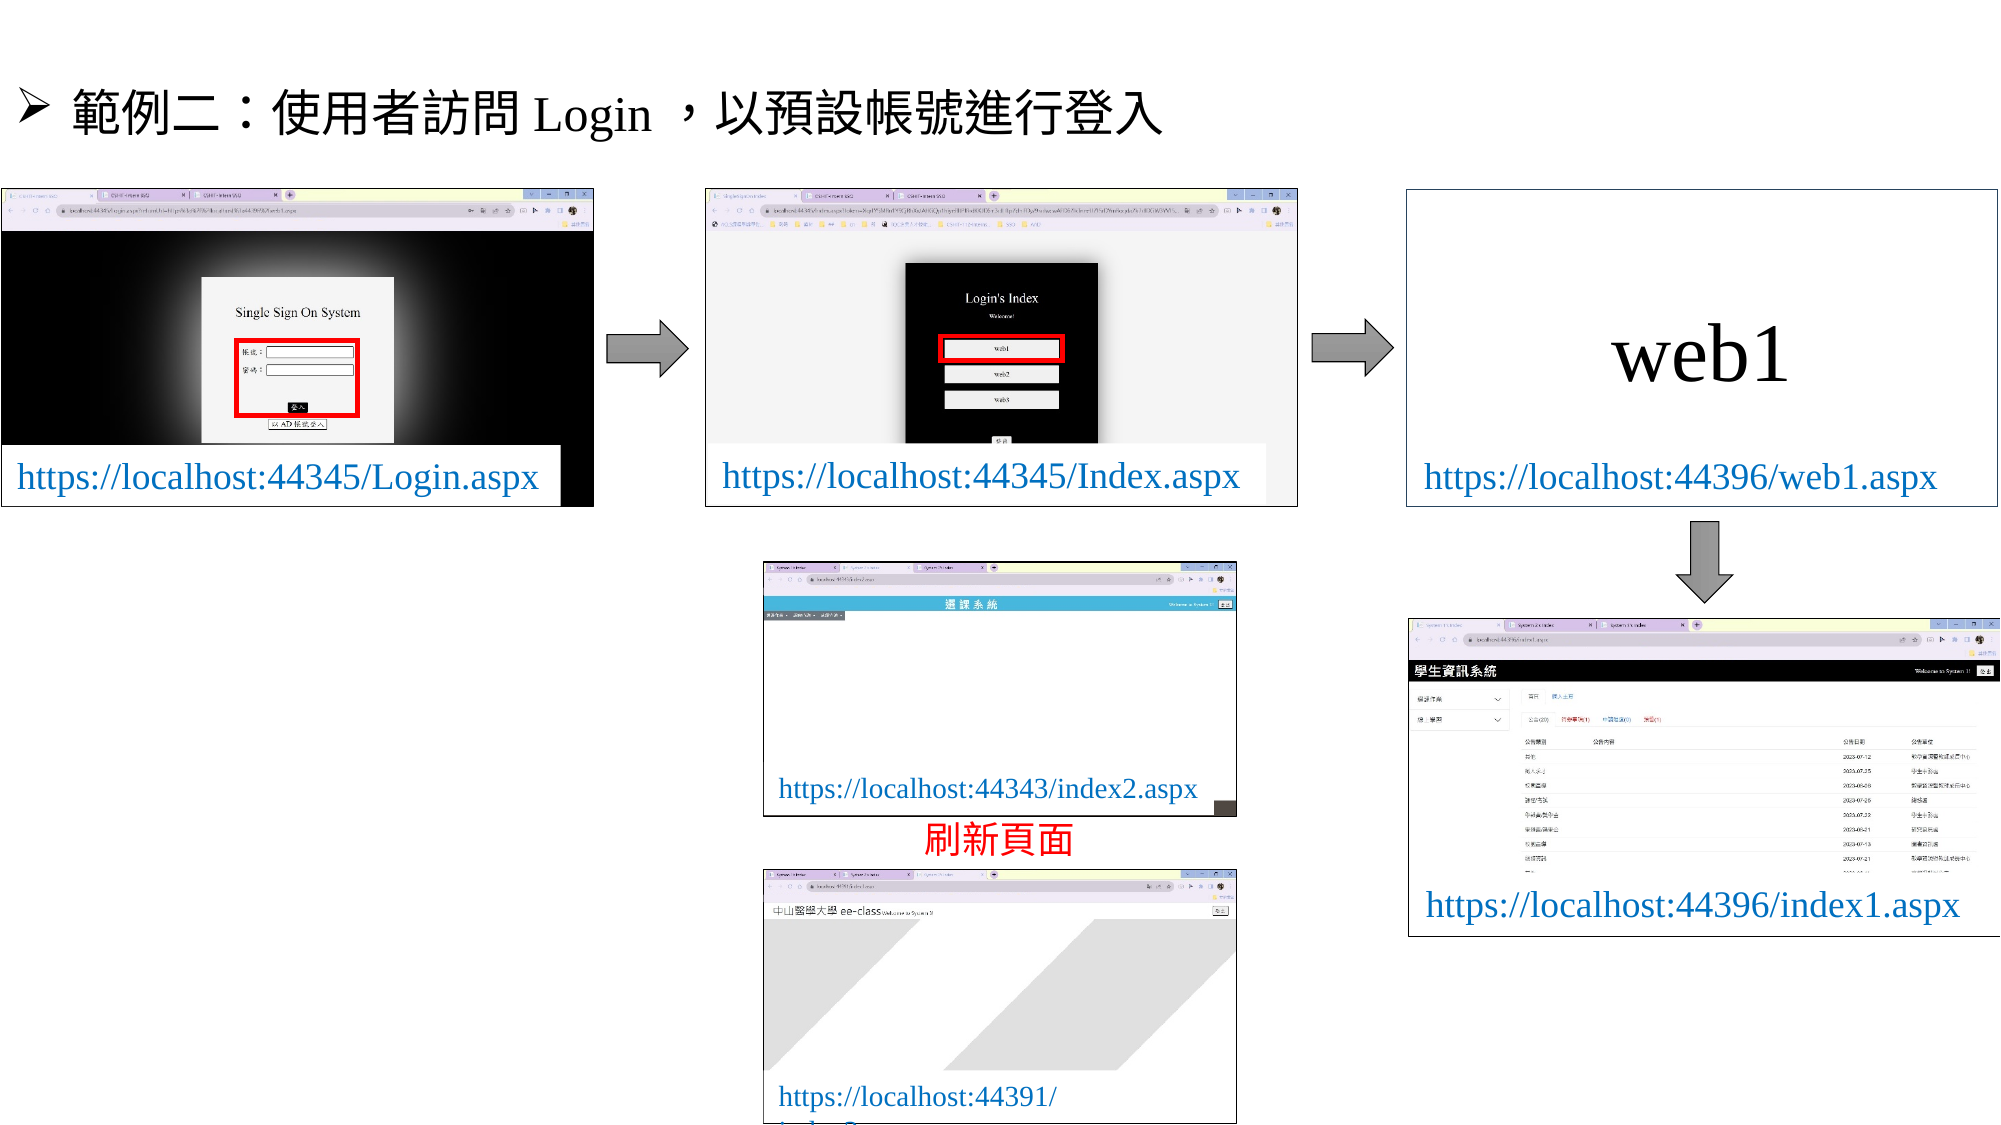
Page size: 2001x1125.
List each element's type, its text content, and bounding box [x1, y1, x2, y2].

text_box web1 [1406, 188, 1998, 507]
text_box [1311, 318, 1395, 378]
text_box [1675, 521, 1735, 604]
text_box 刷新頁面 [909, 816, 1091, 869]
text_box 範例二：使用者訪問Login，以預設帳號進行登入 [0, 73, 1999, 155]
picture [2, 189, 593, 507]
text_box [606, 319, 690, 379]
picture [763, 869, 1237, 1123]
text_box https://localhost:44396/web1.aspx [1408, 444, 1969, 507]
picture [706, 189, 1297, 507]
picture [763, 562, 1237, 816]
picture [1409, 618, 2000, 936]
